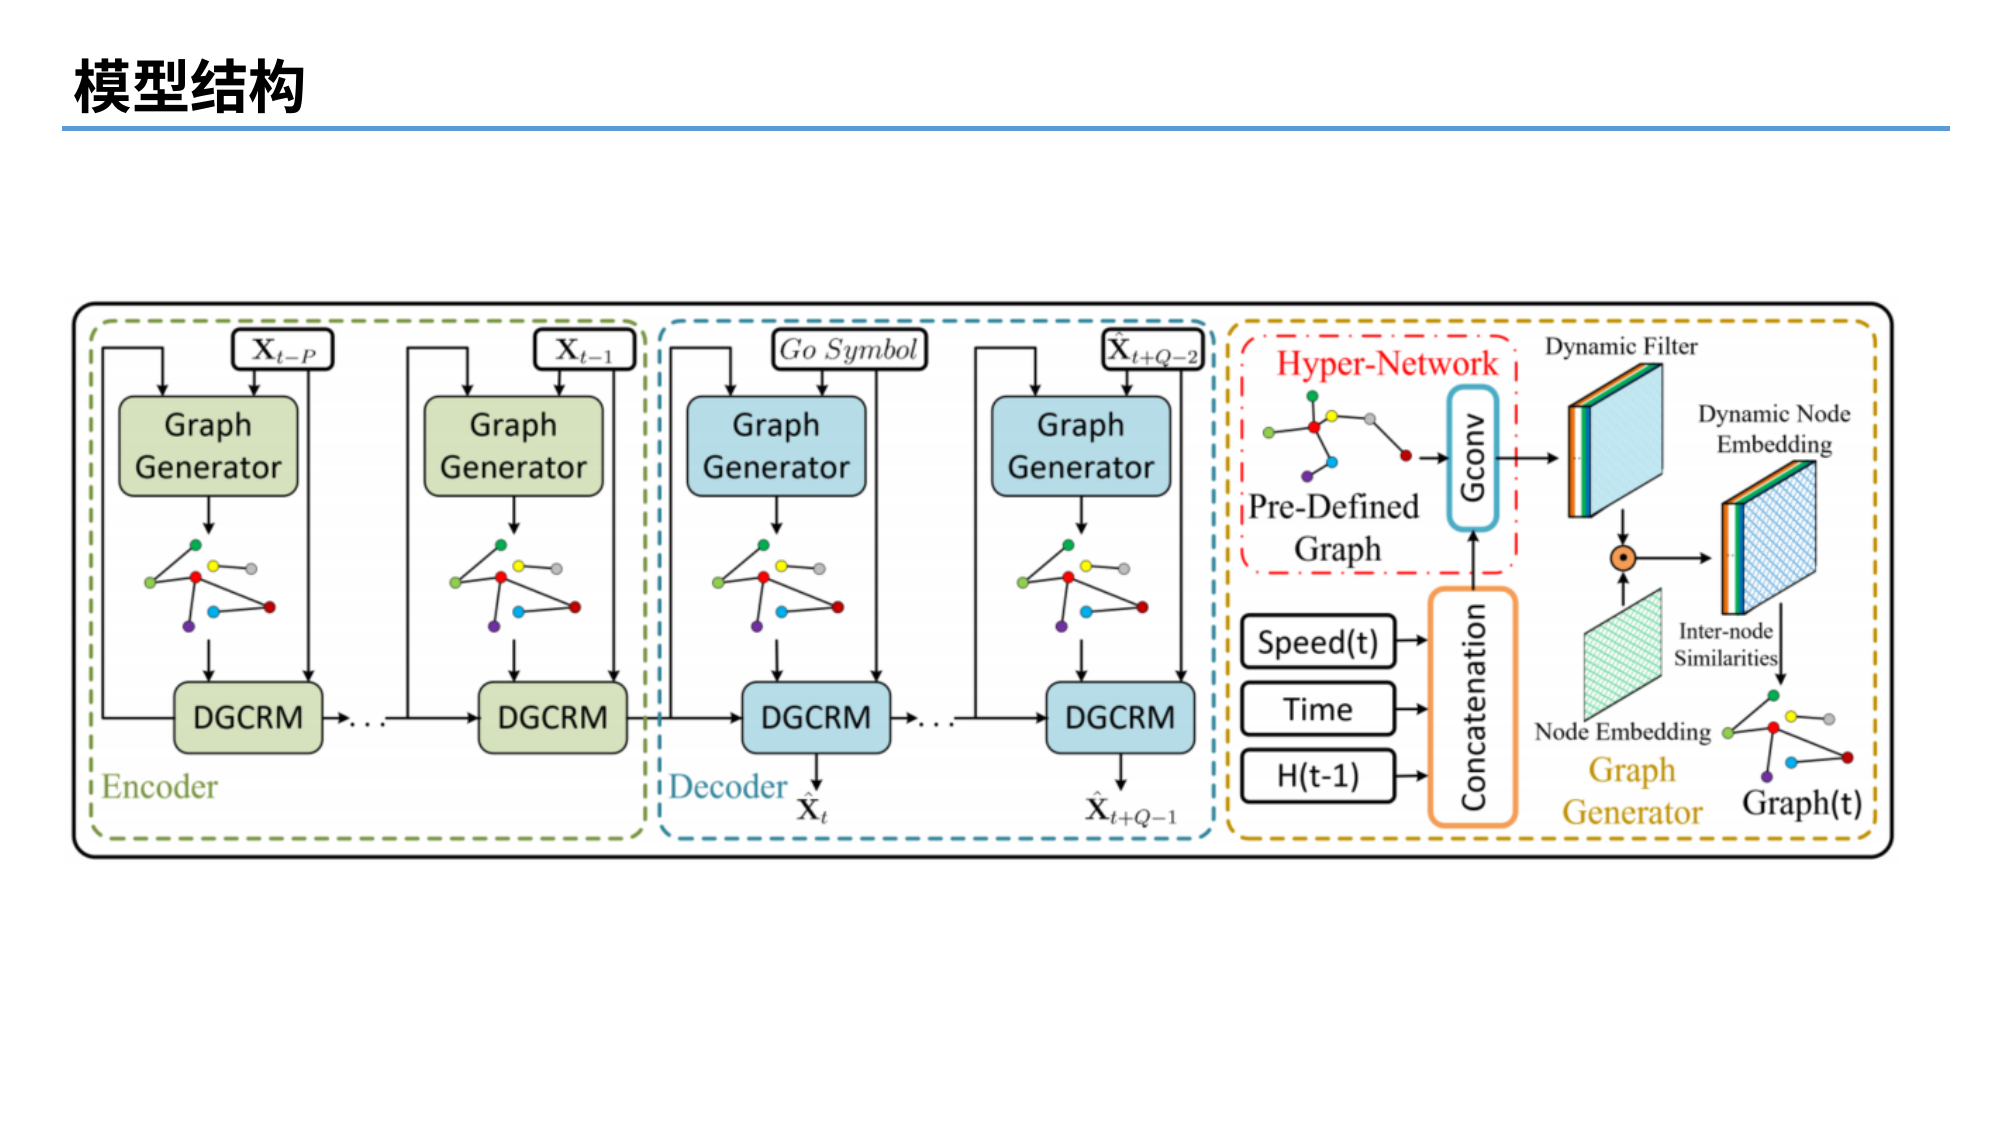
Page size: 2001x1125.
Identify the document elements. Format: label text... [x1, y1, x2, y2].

text_box 模型结构 [59, 42, 593, 128]
picture [59, 272, 1922, 888]
